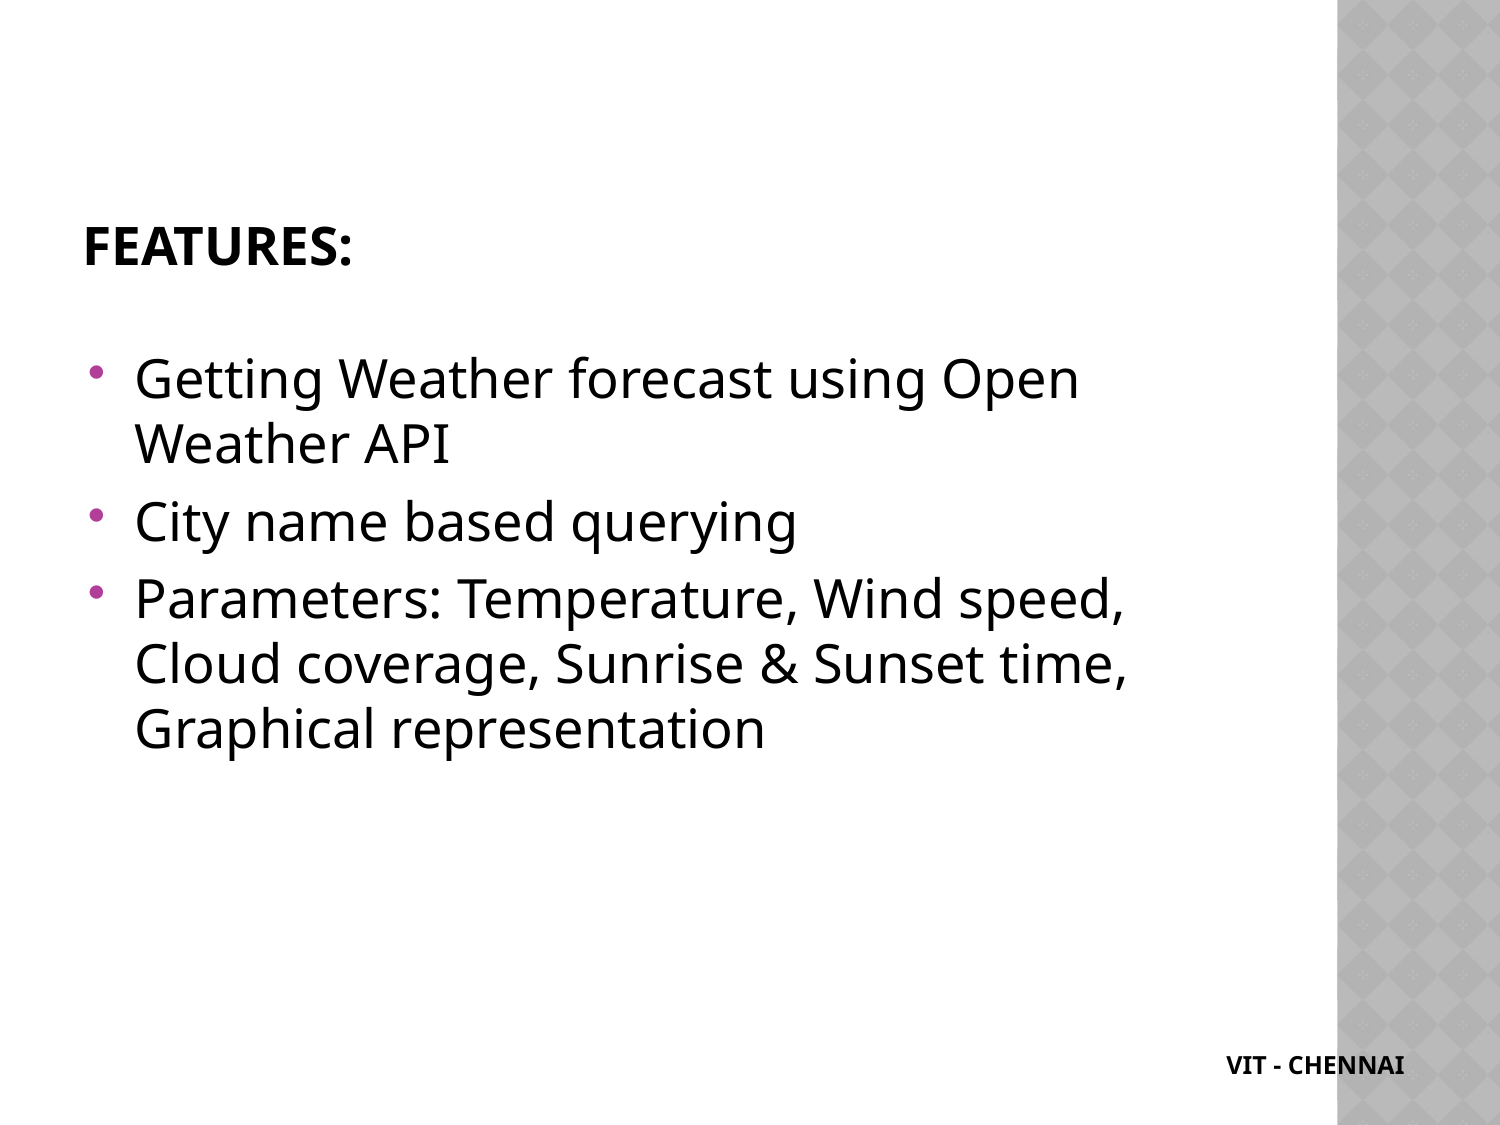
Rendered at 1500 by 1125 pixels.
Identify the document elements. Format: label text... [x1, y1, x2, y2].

list Getting Weather forecast using Open Weather API City name based querying Parameters: Temperature, Wind speed, Cloud coverage, Sunrise & Sunset time, Graphical representation [75, 337, 1263, 1059]
text_box VIT - CHENNAI [1149, 1042, 1462, 1087]
title Features: [75, 212, 1263, 337]
